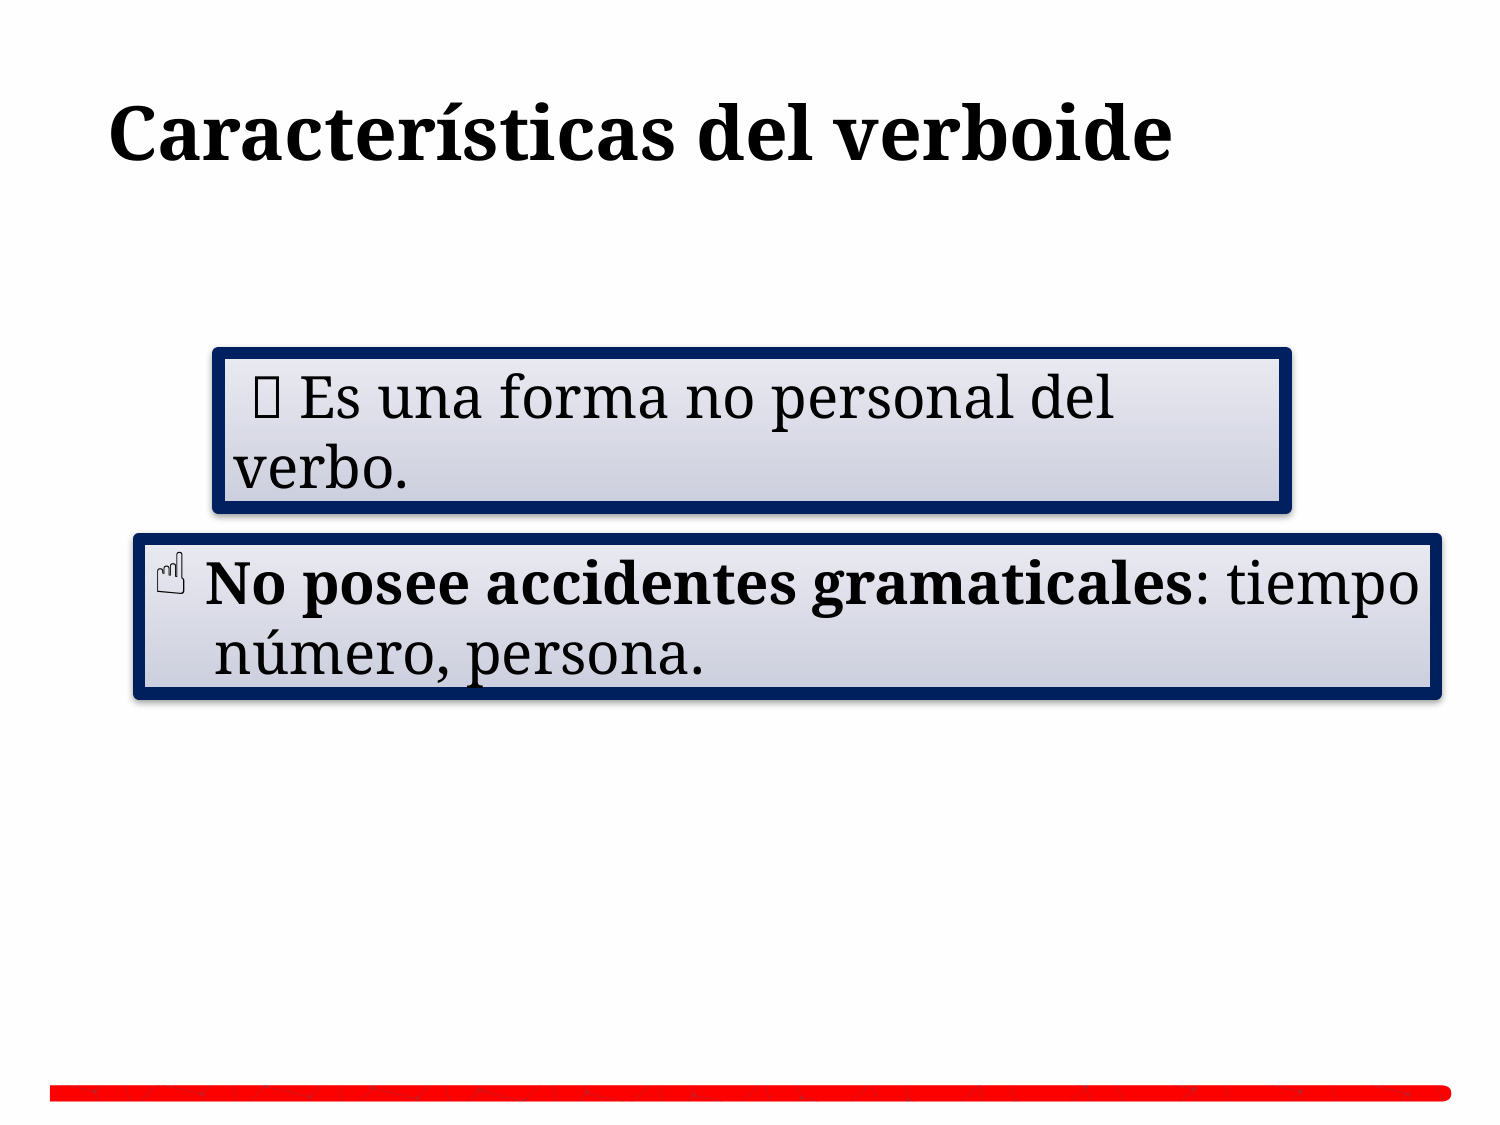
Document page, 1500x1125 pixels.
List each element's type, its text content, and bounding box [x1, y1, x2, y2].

text_box  Es una forma no personal del verbo. [218, 352, 1286, 509]
picture [0, 0, 1500, 1125]
title Características del verboide [92, 78, 1412, 172]
text_box No posee accidentes gramaticales: tiempo número, persona. [138, 538, 1437, 694]
